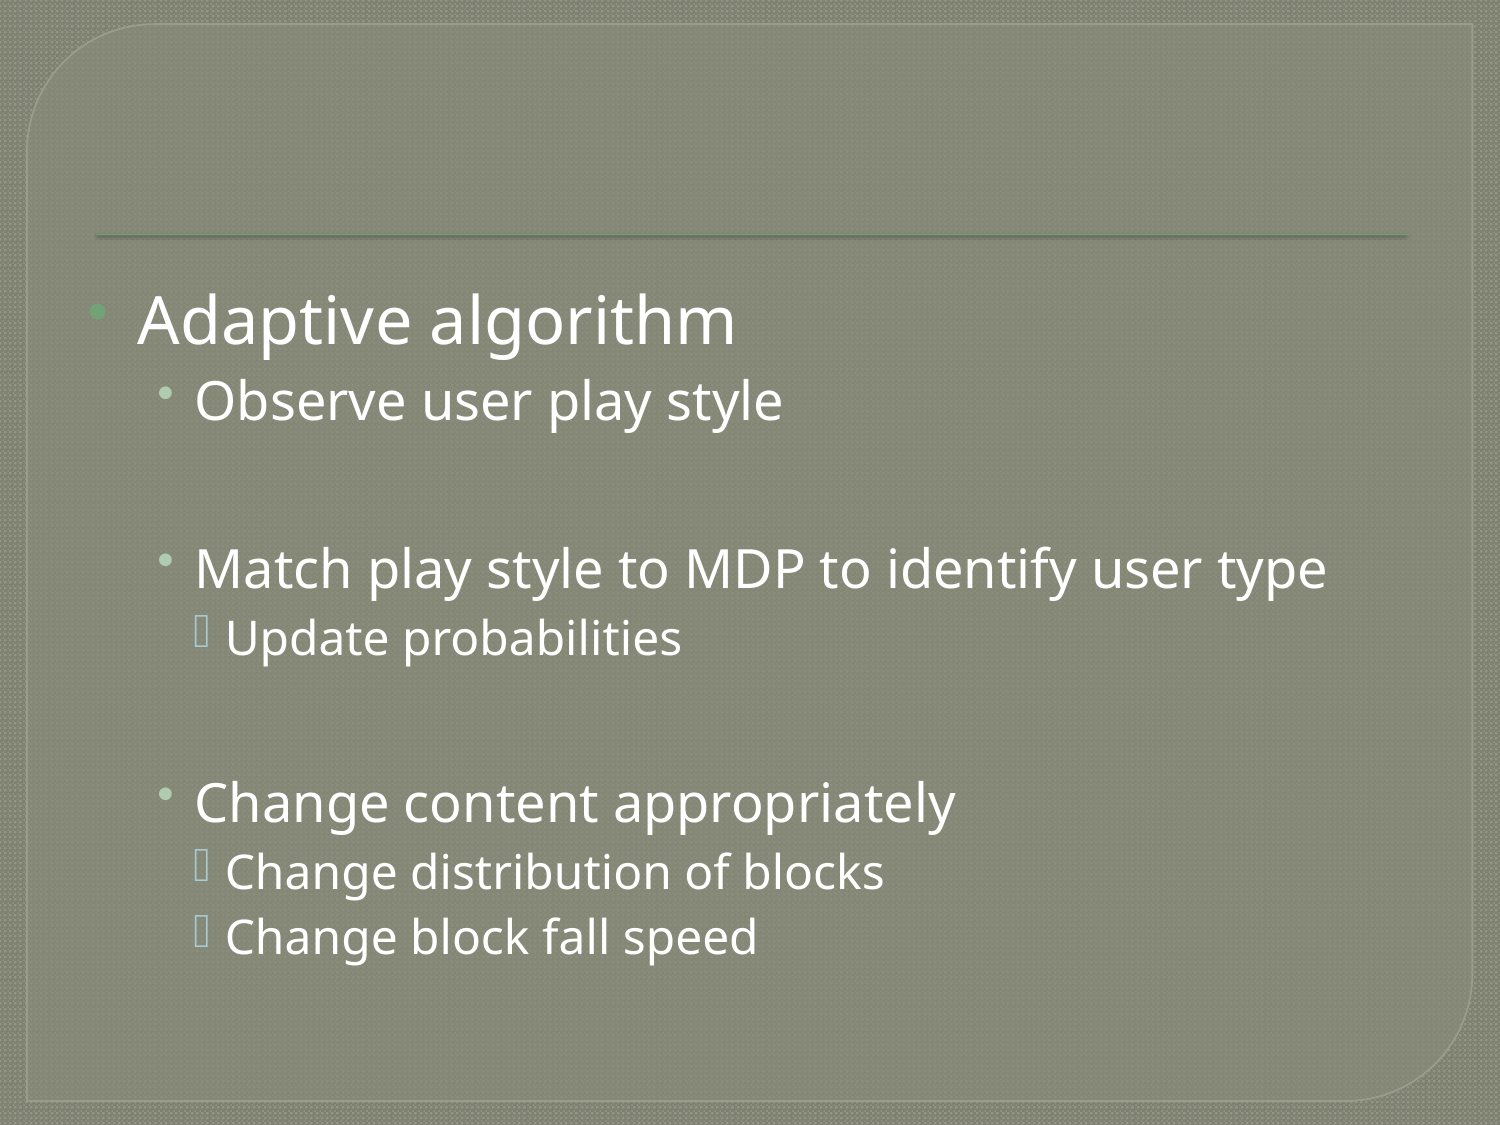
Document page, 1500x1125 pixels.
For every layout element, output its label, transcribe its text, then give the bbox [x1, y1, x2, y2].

list Adaptive algorithm Observe user play style Match play style to MDP to identify user type Update probabilities Change content appropriately Change distribution of blocks Change block fall speed [75, 270, 1425, 1013]
